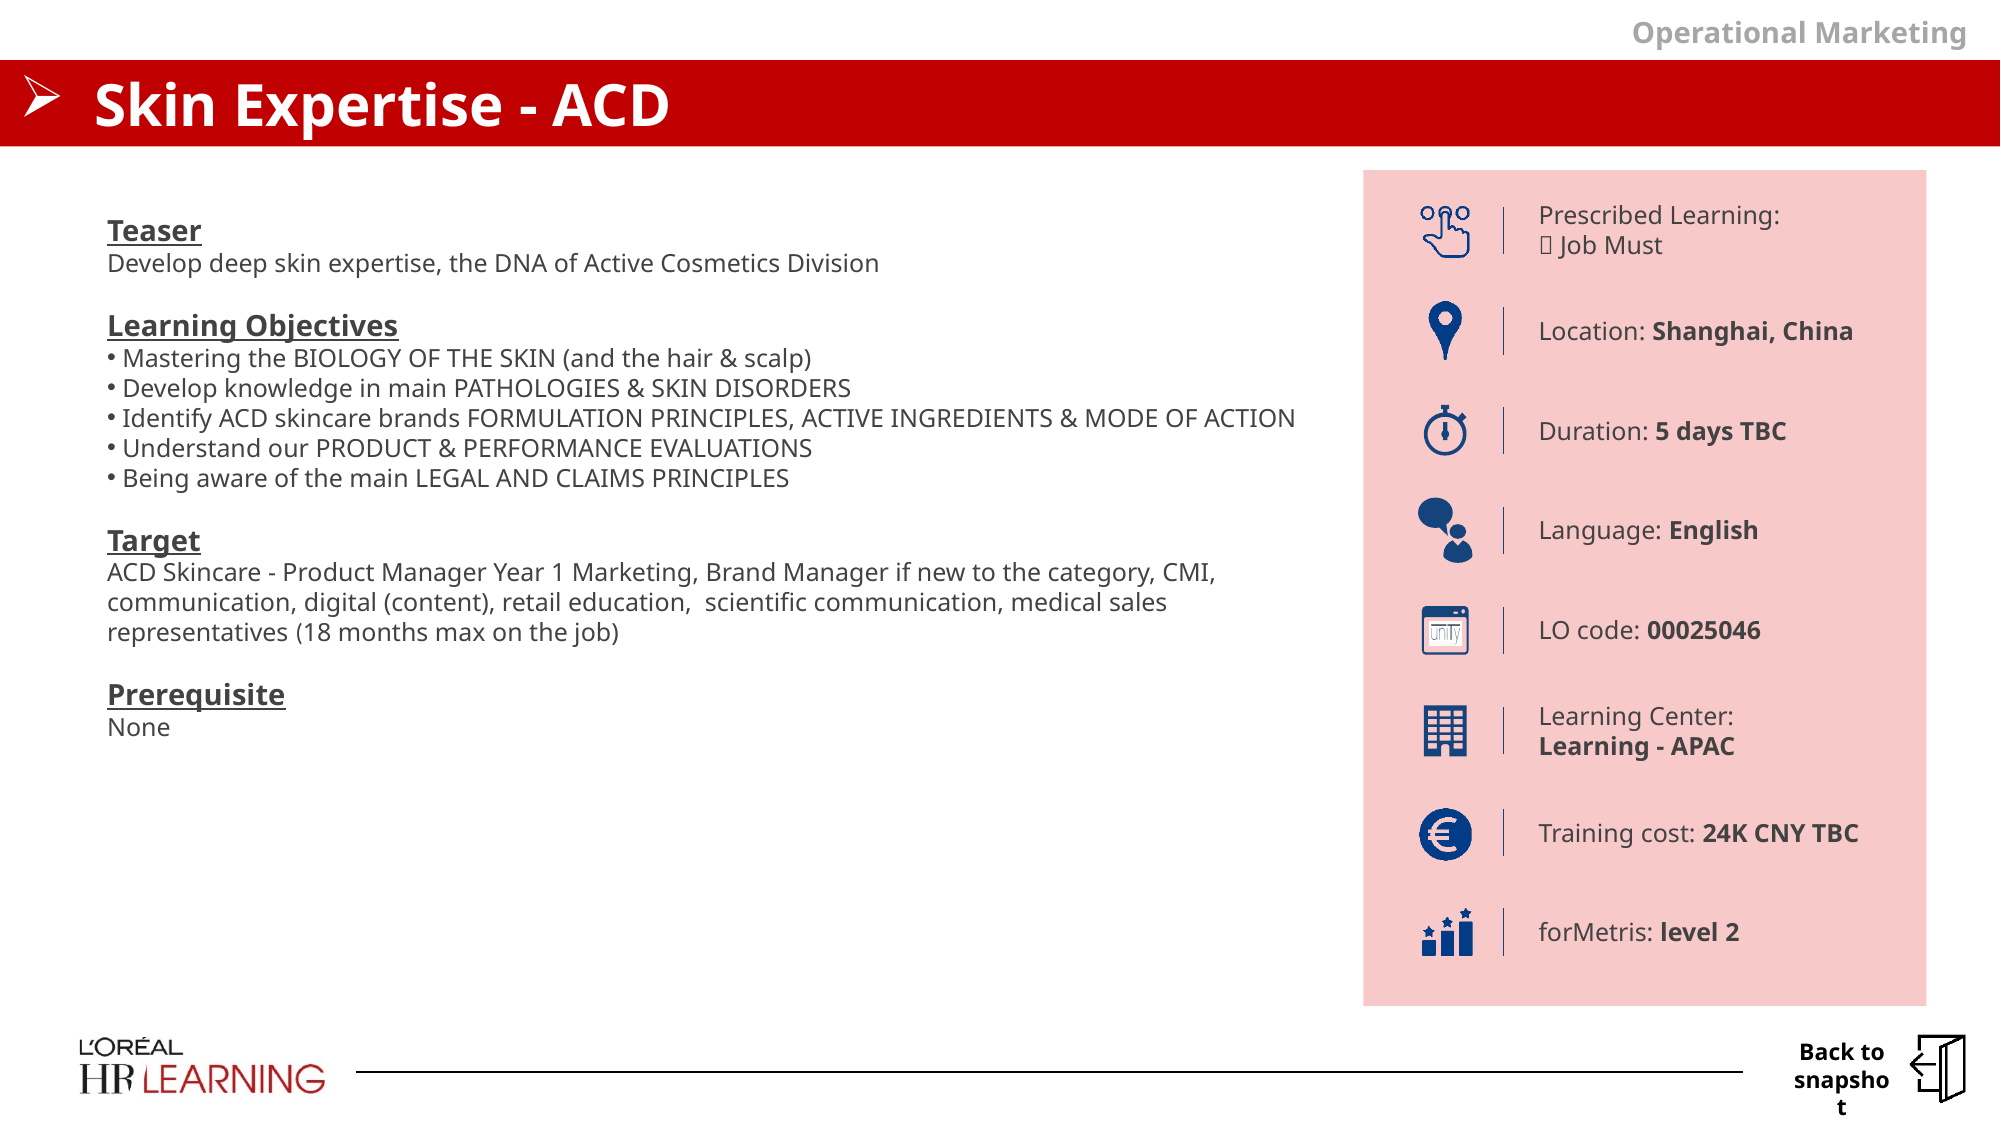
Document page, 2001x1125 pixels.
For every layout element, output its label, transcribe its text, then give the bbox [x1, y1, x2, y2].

text_box forMetris: level 2 [1523, 909, 1883, 954]
picture [1429, 621, 1462, 646]
text_box Teaser Develop deep skin expertise, the DNA of Active Cosmetics Division Learning Objectives Mastering the BIOLOGY OF THE SKIN (and the hair & scalp) Develop knowledge in main PATHOLOGIES & SKIN DISORDERS Identify ACD skincare brands FORMULATION PRINCIPLES, ACTIVE INGREDIENTS & MODE OF ACTION Understand our PRODUCT & PERFORMANCE EVALUATIONS Being aware of the main LEGAL AND CLAIMS PRINCIPLES Target ACD Skincare - Product Manager Year 1 Marketing, Brand Manager if new to the category, CMI, communication, digital (content), retail education, scientific communication, medical sales representatives (18 months max on the job) Prerequisite None [92, 170, 1348, 999]
title Skin Expertise - ACD [0, 60, 2000, 147]
text_box Location: Shanghai, China [1523, 308, 1894, 353]
text_box Language: English [1523, 507, 1909, 553]
text_box Learning Center: Learning - APAC [1523, 692, 1894, 768]
picture [1908, 1033, 1967, 1104]
text_box Duration: 5 days TBC [1523, 407, 1834, 453]
picture [79, 1037, 325, 1097]
text_box Prescribed Learning:  Job Must [1523, 192, 1927, 268]
text_box LO code: 00025046 [1523, 607, 1834, 653]
text_box Training cost: 24K CNY TBC [1523, 810, 1883, 855]
text_box Operational Marketing [1523, 6, 1983, 57]
